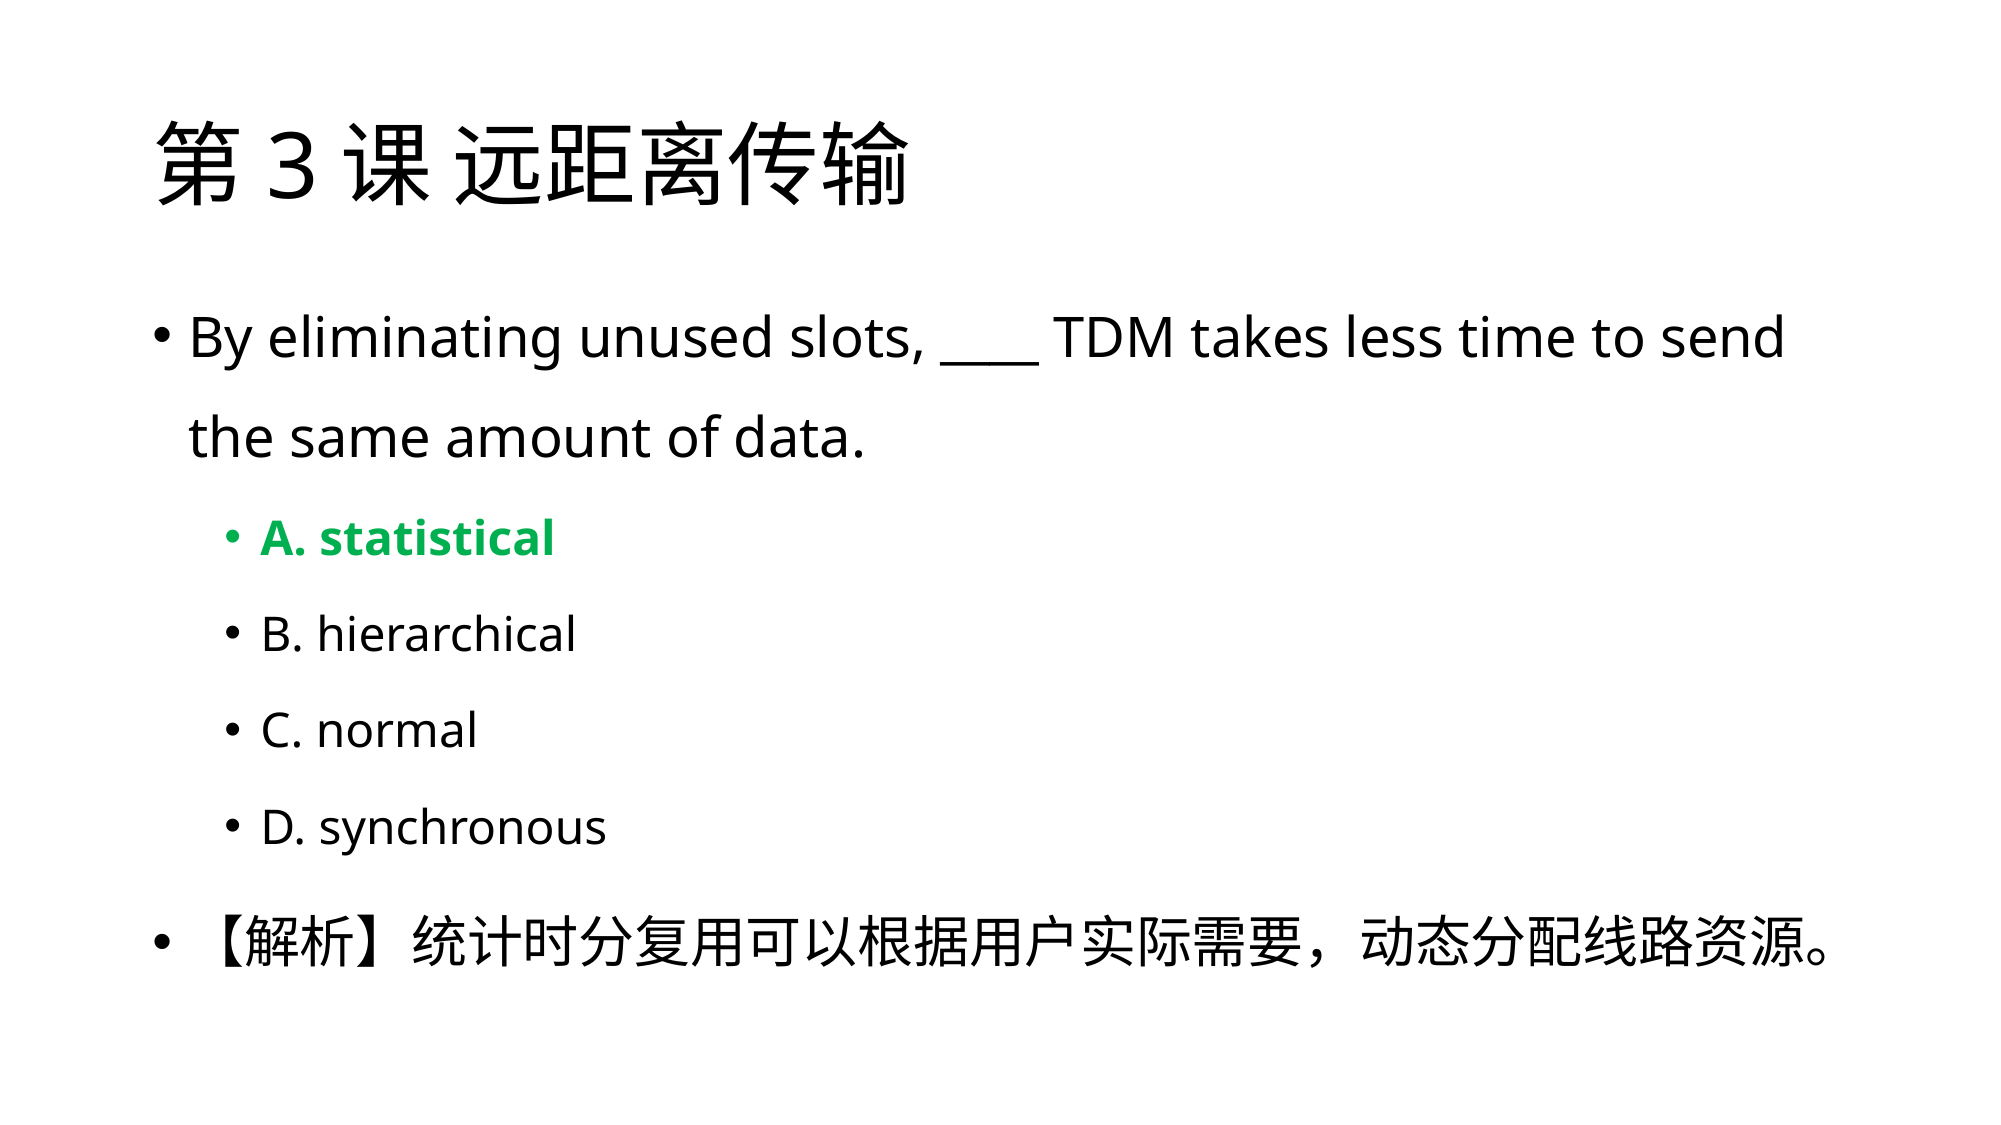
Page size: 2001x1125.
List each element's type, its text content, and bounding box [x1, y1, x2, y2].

title 第3课 远距离传输 [137, 59, 1863, 260]
list By eliminating unused slots, ____ TDM takes less time to send the same amount of data. A. statistical B. hierarchical C. normal D. synchronous 【解析】统计时分复用可以根据用户实际需要，动态分配线路资源。 [137, 260, 1863, 1066]
